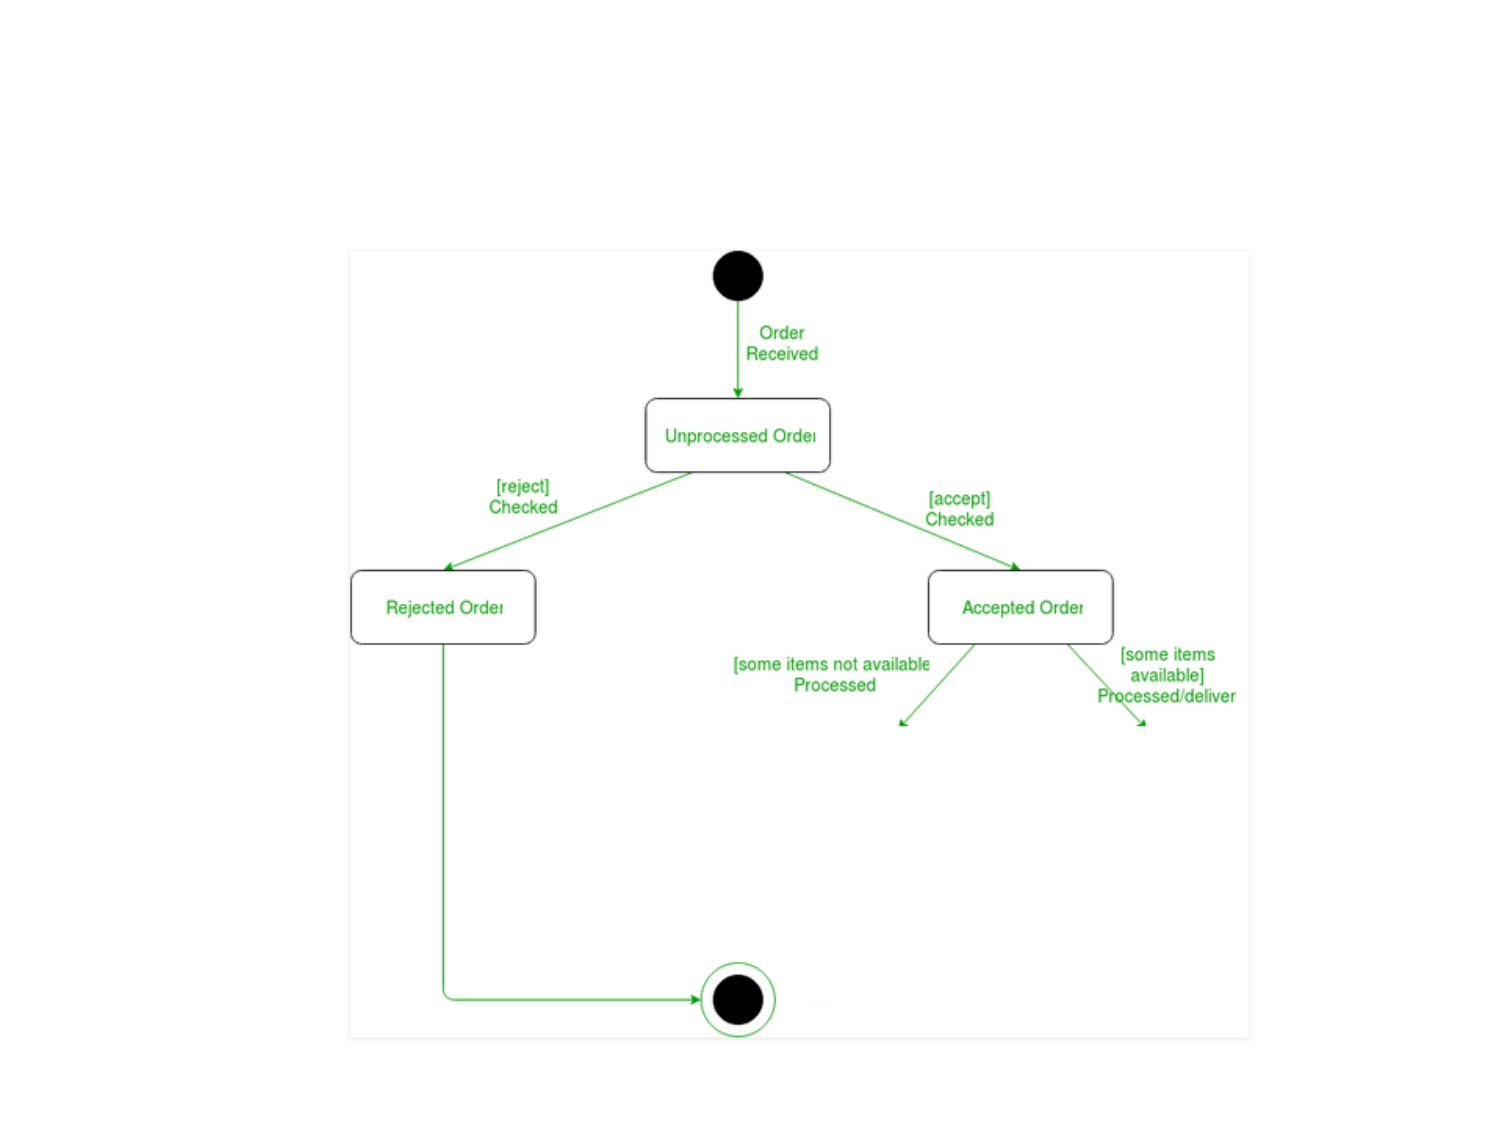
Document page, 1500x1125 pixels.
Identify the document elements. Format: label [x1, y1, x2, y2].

picture [335, 237, 1263, 1051]
